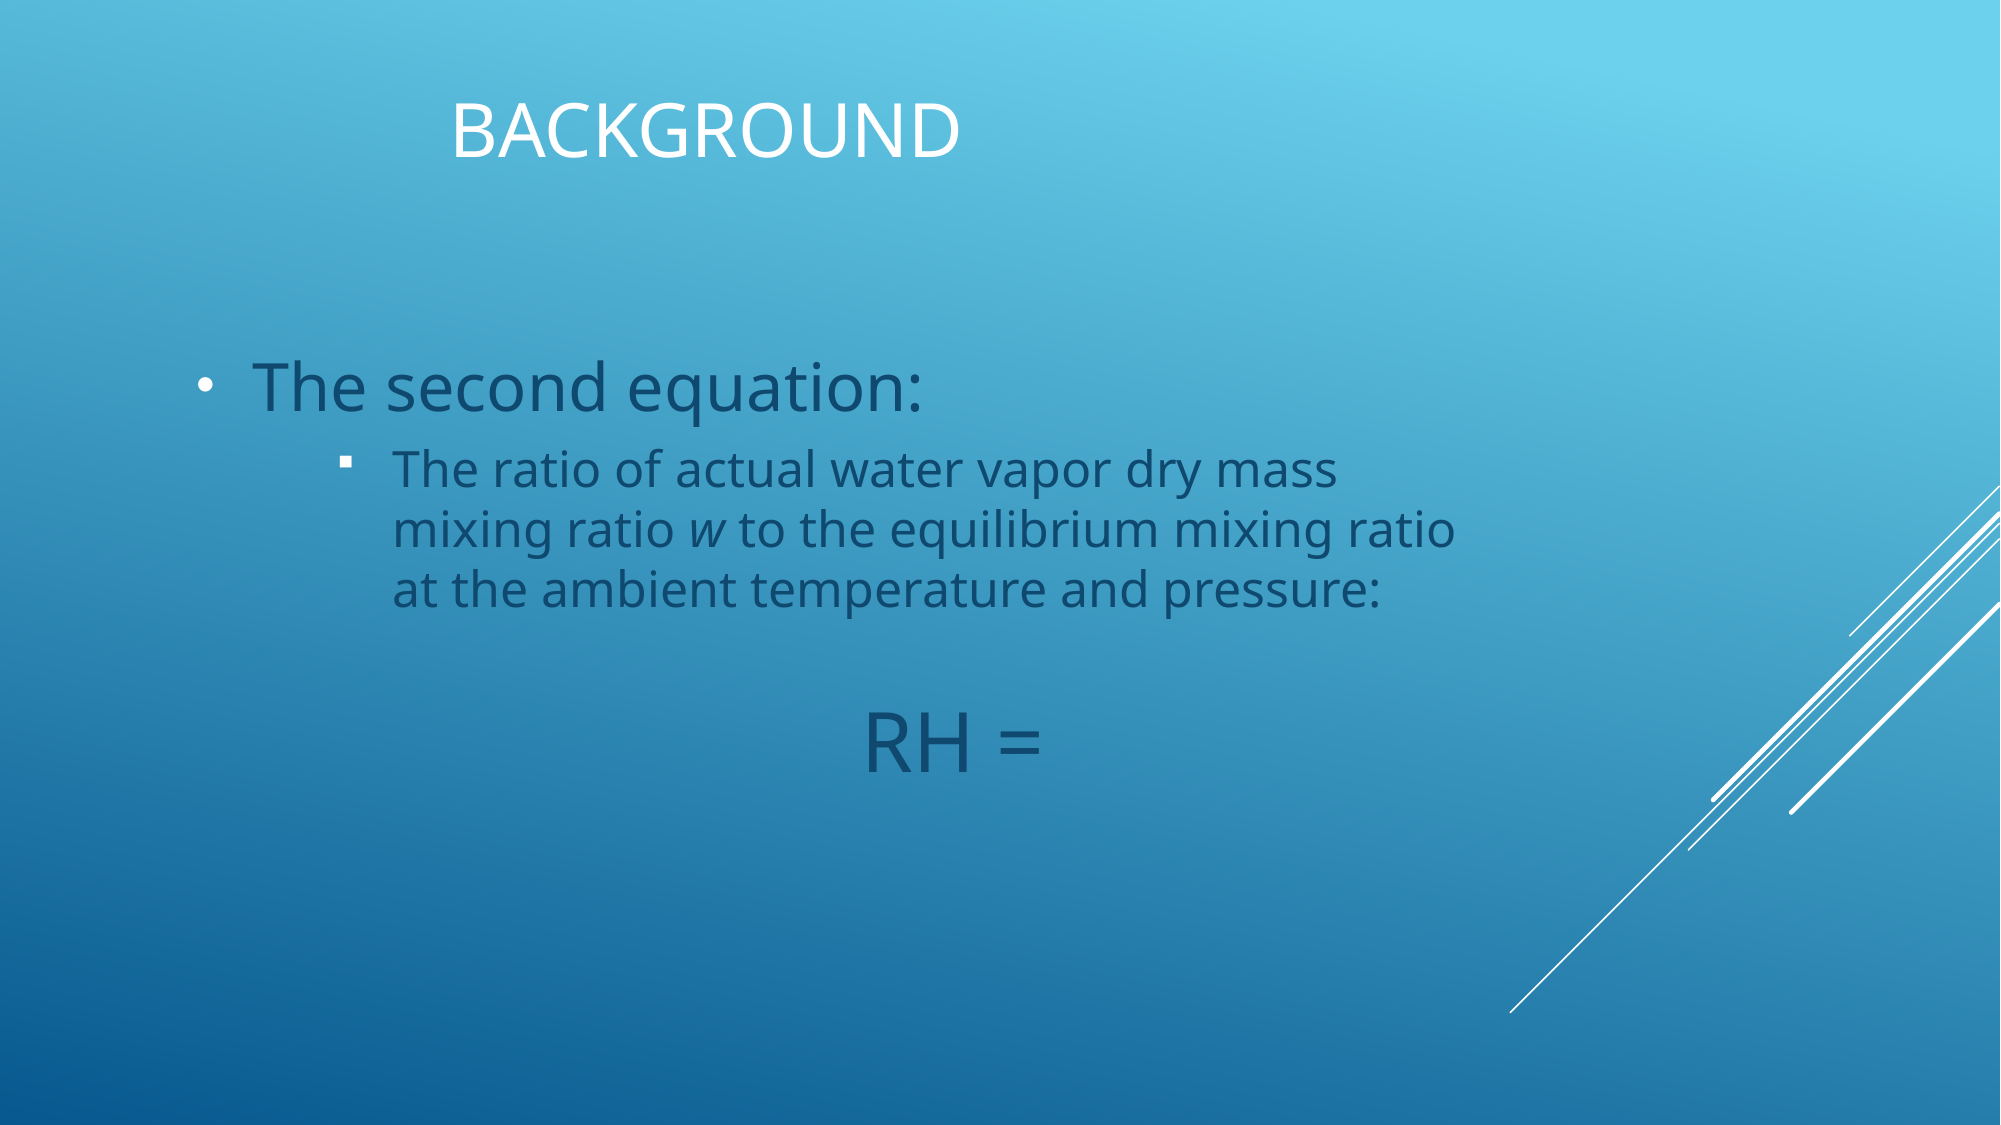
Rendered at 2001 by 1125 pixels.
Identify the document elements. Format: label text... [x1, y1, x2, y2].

text_box Background [90, 17, 1410, 237]
